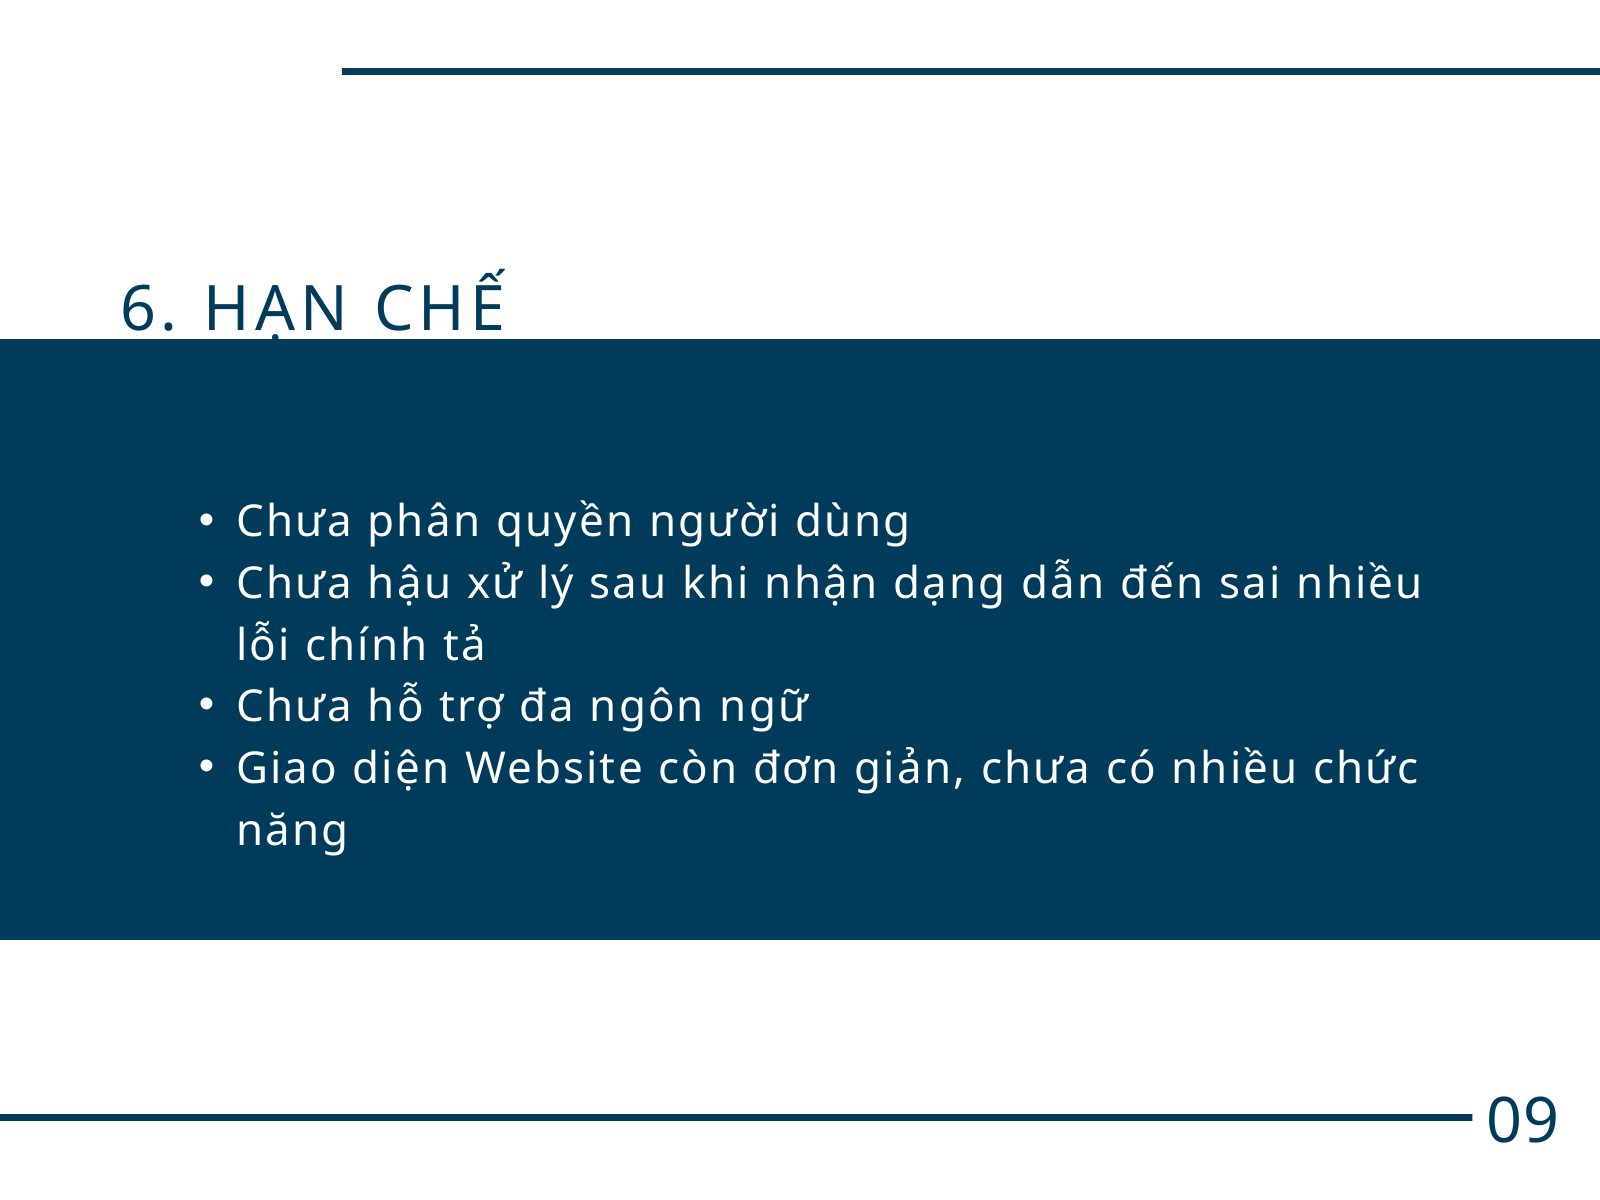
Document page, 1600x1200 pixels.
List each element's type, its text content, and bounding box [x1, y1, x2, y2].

text_box [341, 68, 1600, 75]
text_box [0, 1114, 1473, 1121]
text_box Chưa phân quyền người dùng Chưa hậu xử lý sau khi nhận dạng dẫn đến sai nhiều lỗi chính tả Chưa hỗ trợ đa ngôn ngữ Giao diện Website còn đơn giản, chưa có nhiều chức năng [161, 483, 1439, 854]
text_box 6. HẠN CHẾ [119, 255, 1090, 339]
text_box 09 [1424, 1087, 1560, 1156]
text_box [0, 339, 1600, 940]
